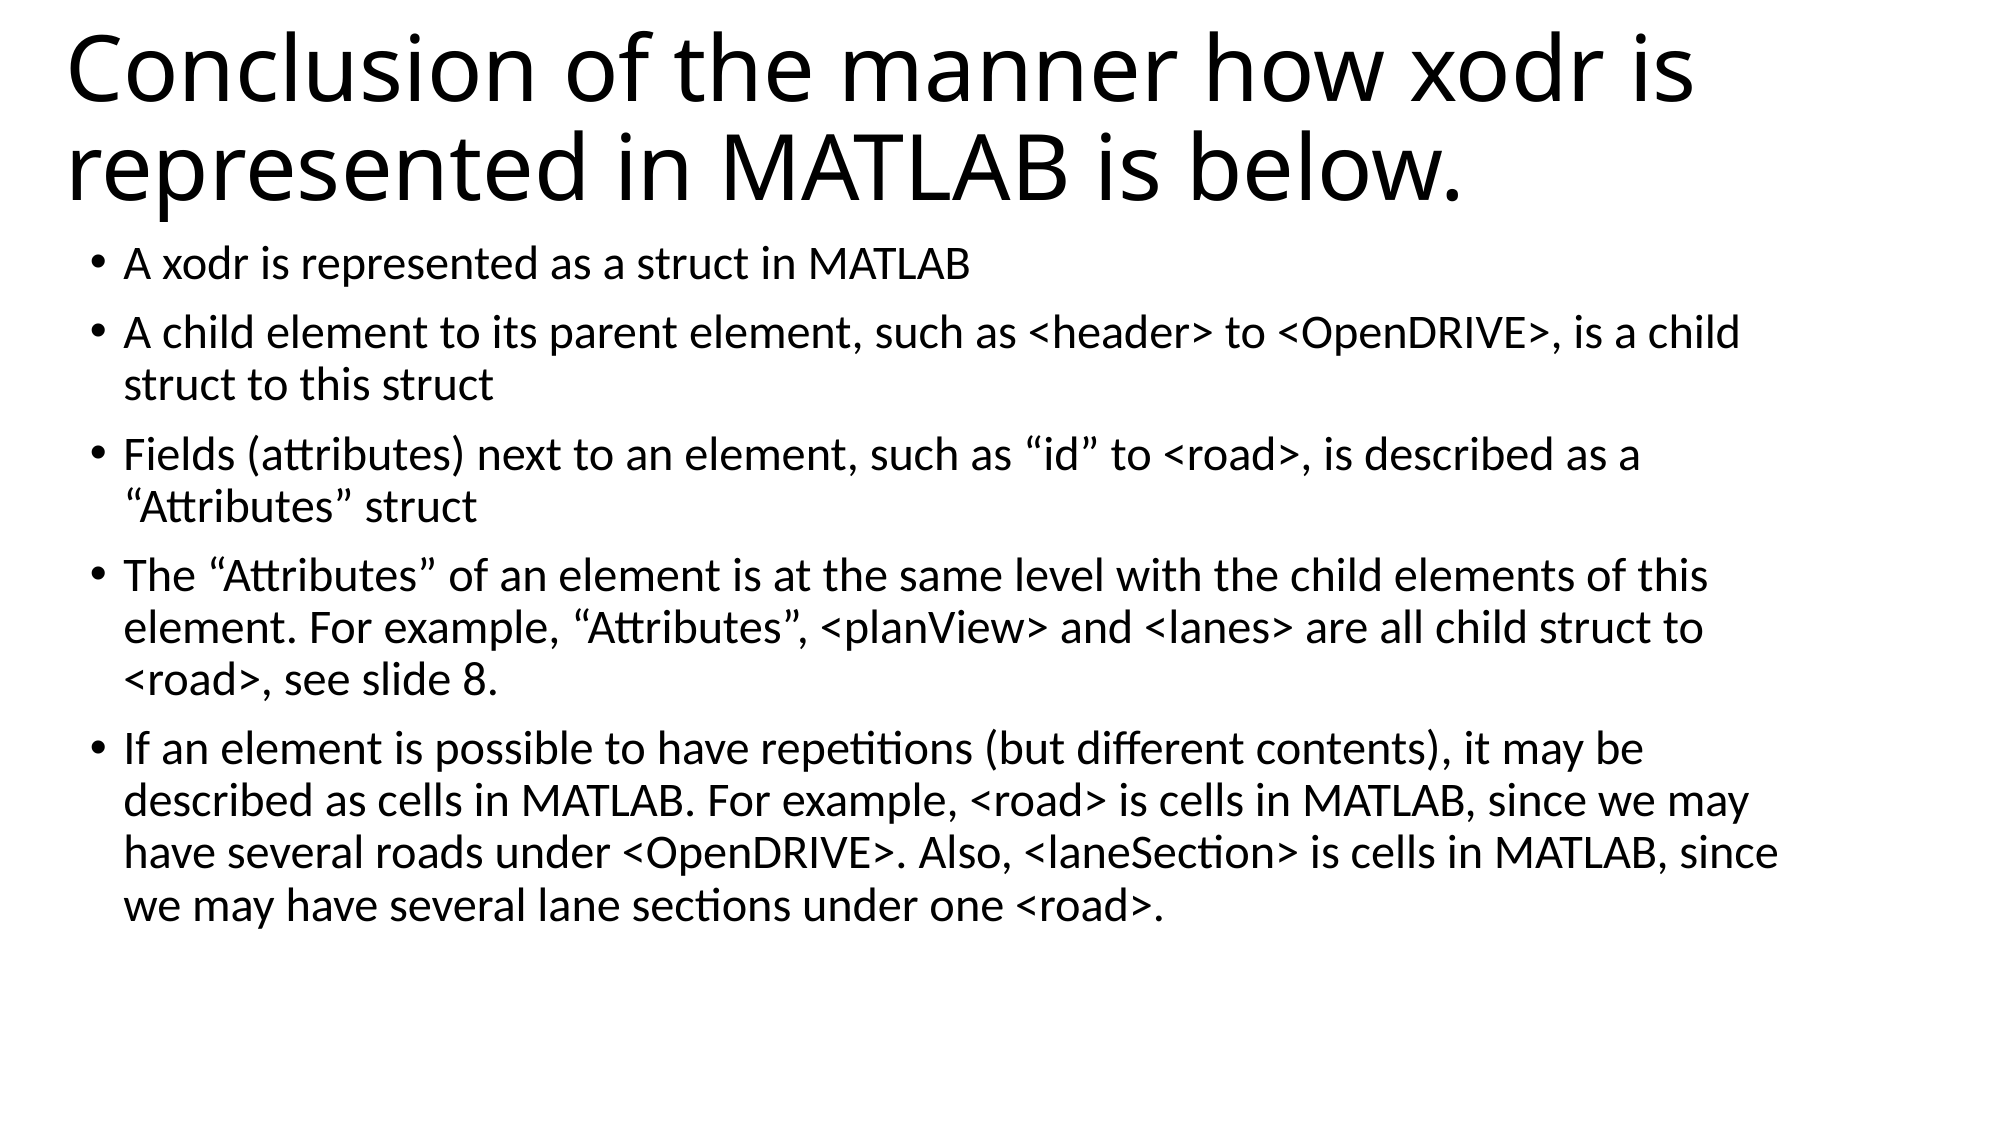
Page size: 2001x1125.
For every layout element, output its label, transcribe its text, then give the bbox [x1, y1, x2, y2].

list A xodr is represented as a struct in MATLAB A child element to its parent element, such as <header> to <OpenDRIVE>, is a child struct to this struct Fields (attributes) next to an element, such as “id” to <road>, is described as a “Attributes” struct The “Attributes” of an element is at the same level with the child elements of this element. For example, “Attributes”, <planView> and <lanes> are all child struct to <road>, see slide 8. If an element is possible to have repetitions (but different contents), it may be described as cells in MATLAB. For example, <road> is cells in MATLAB, since we may have several roads under <OpenDRIVE>. Also, <laneSection> is cells in MATLAB, since we may have several lane sections under one <road>. [74, 230, 1800, 944]
title Conclusion of the manner how xodr is represented in MATLAB is below. [50, 12, 1776, 231]
